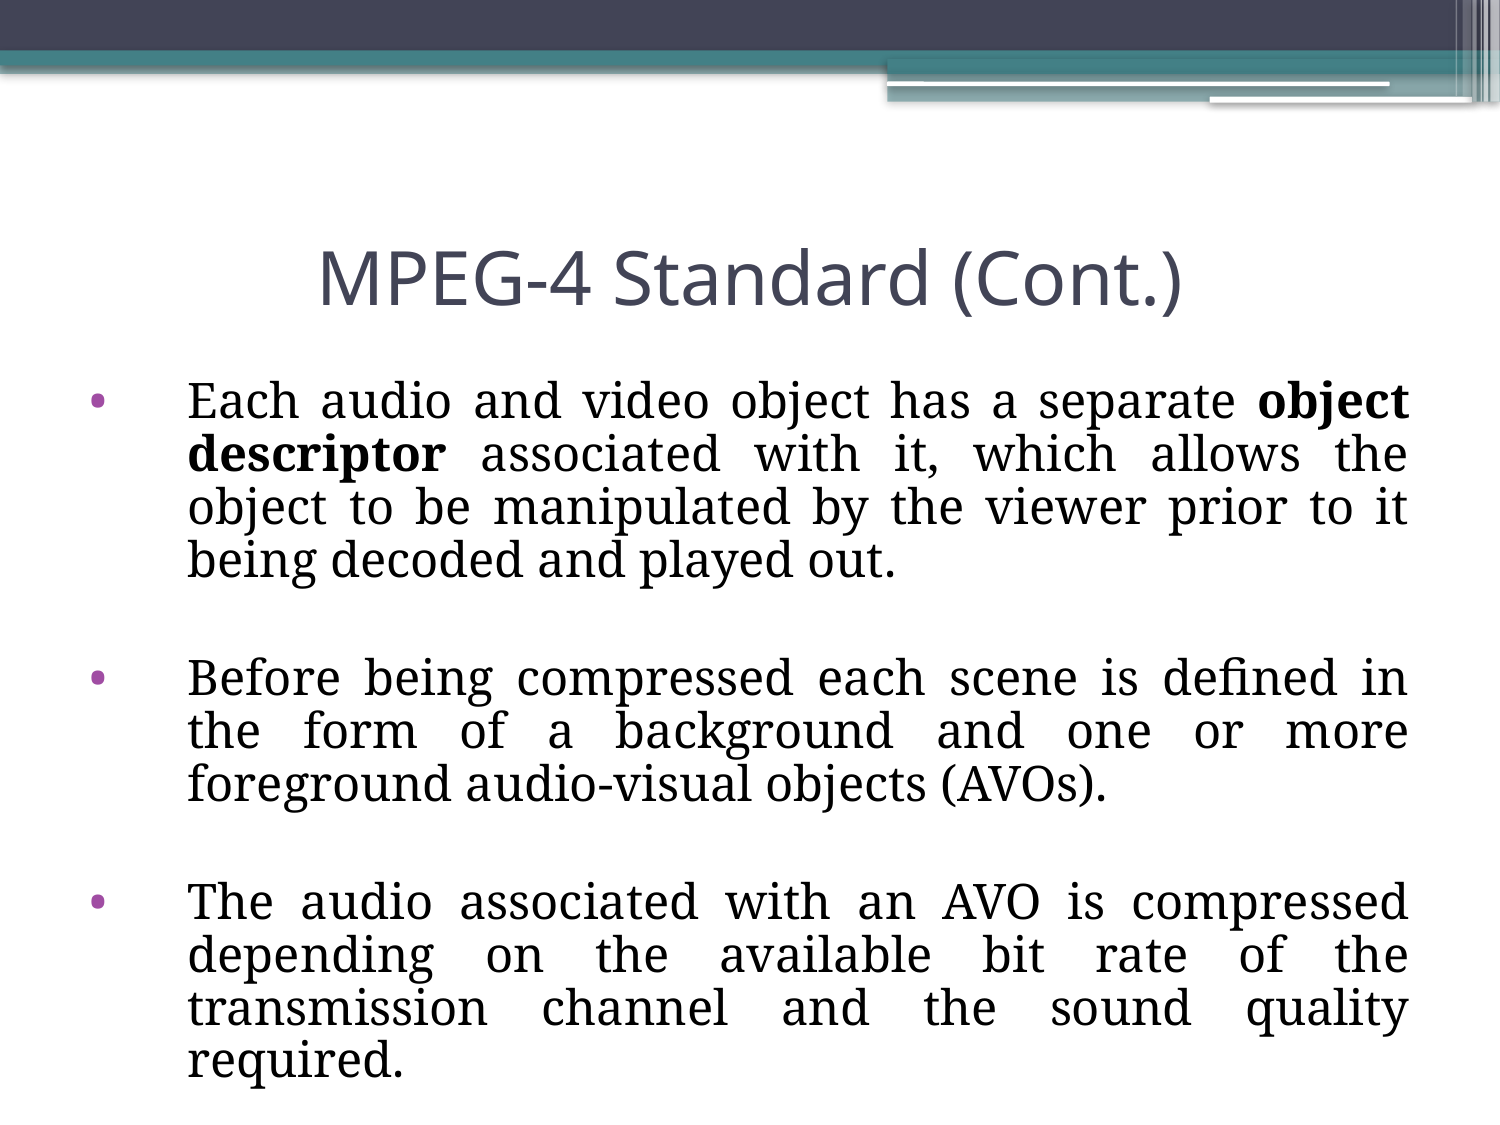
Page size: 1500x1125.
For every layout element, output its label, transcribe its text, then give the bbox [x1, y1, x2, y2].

list Each audio and video object has a separate object descriptor associated with it, which allows the object to be manipulated by the viewer prior to it being decoded and played out. Before being compressed each scene is defined in the form of a background and one or more foreground audio-visual objects (AVOs). The audio associated with an AVO is compressed depending on the available bit rate of the transmission channel and the sound quality required. [75, 368, 1425, 1100]
title MPEG-4 Standard (Cont.) [75, 187, 1425, 363]
